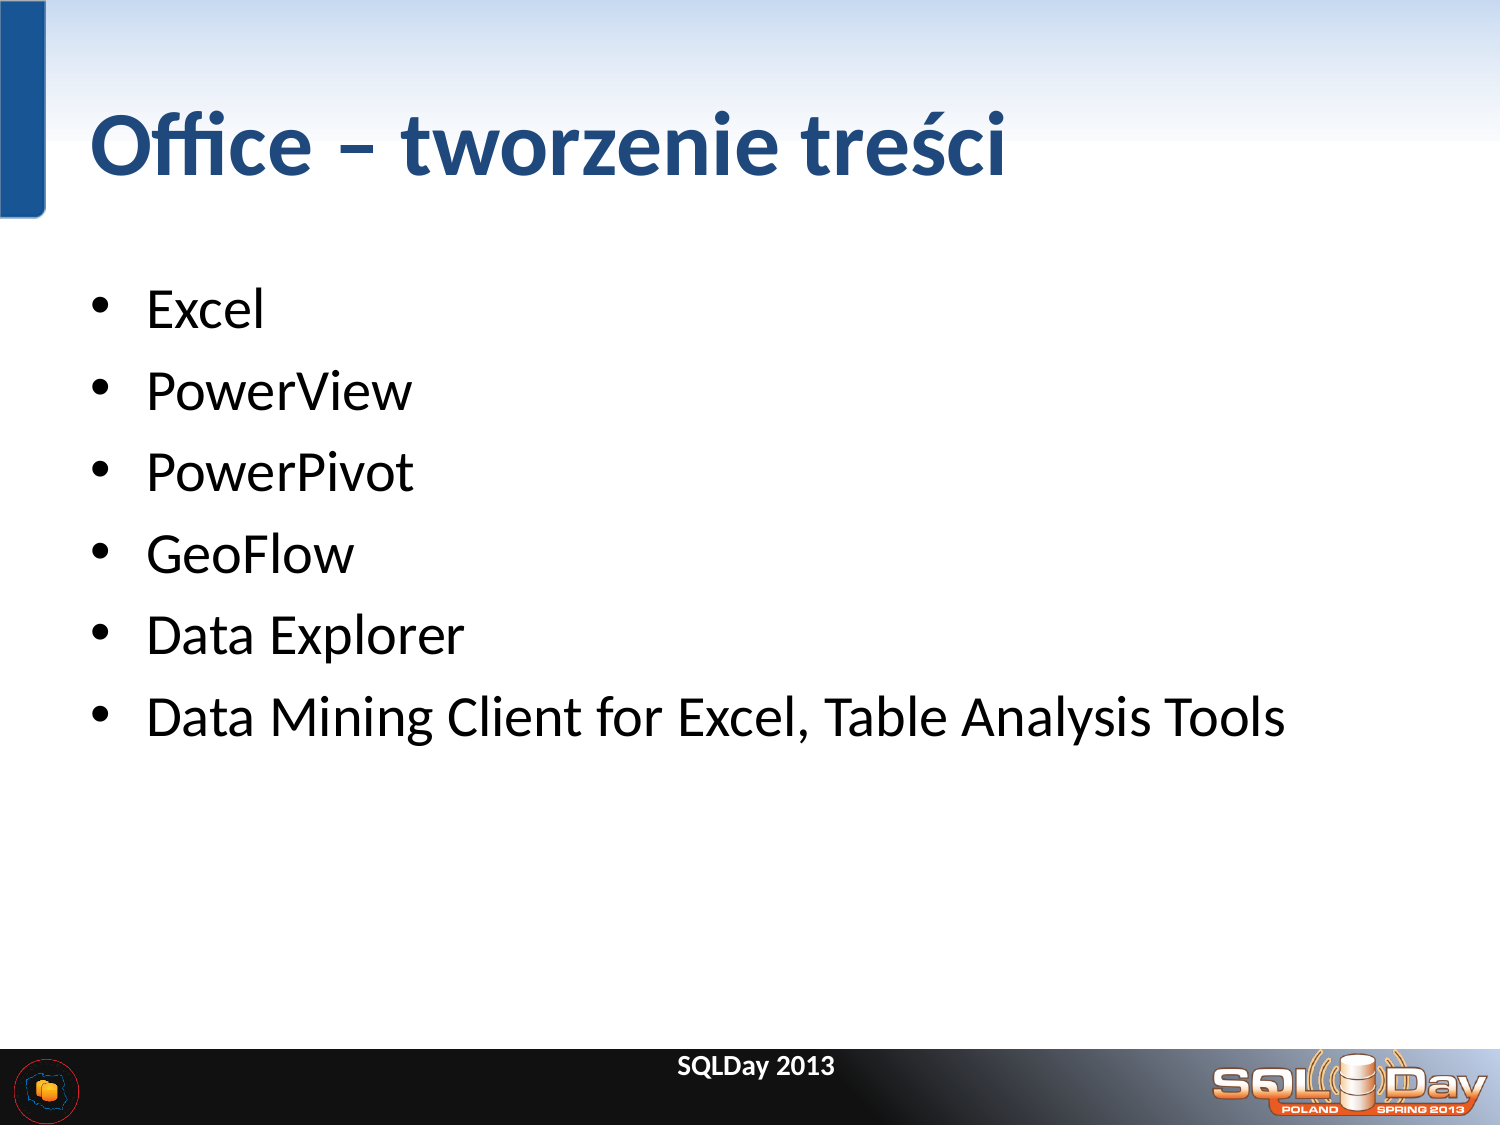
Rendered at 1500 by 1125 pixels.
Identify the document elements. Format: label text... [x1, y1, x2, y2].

list Excel PowerView PowerPivot GeoFlow Data Explorer Data Mining Client for Excel, Table Analysis Tools [75, 262, 1425, 1005]
footer SQLDay 2013 [425, 1050, 1088, 1113]
picture [12, 1057, 80, 1125]
picture [0, 0, 46, 219]
title Office – tworzenie treści [75, 45, 1425, 233]
picture [1212, 1049, 1488, 1116]
